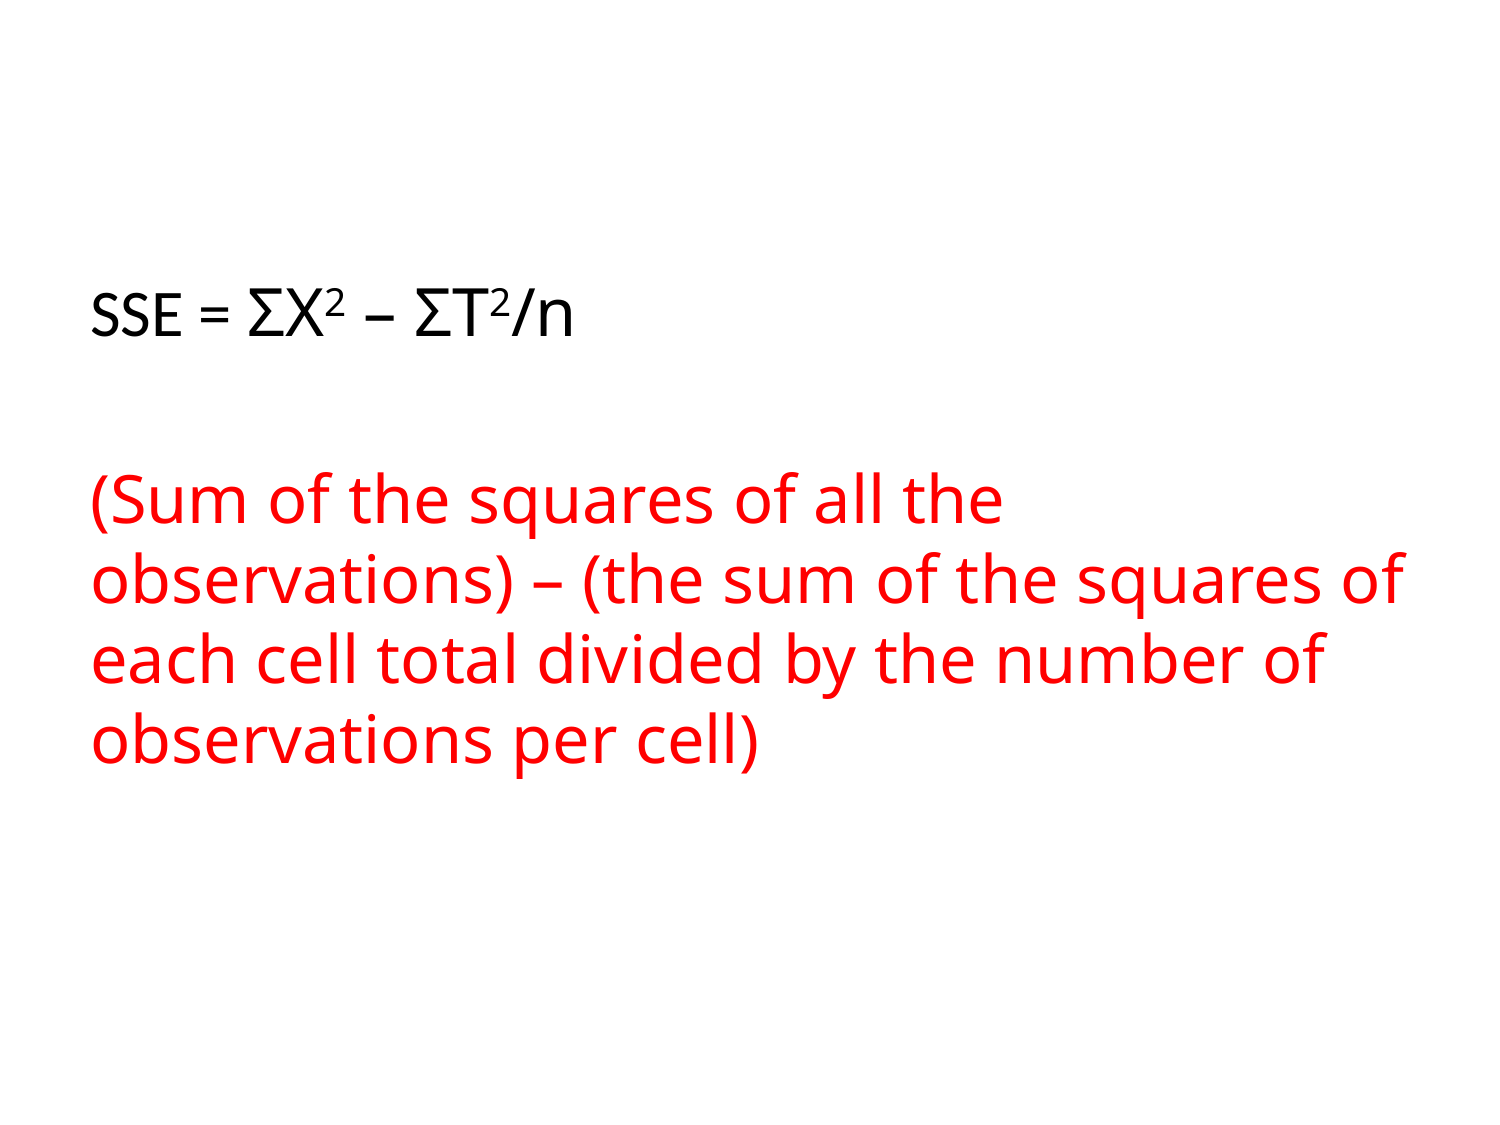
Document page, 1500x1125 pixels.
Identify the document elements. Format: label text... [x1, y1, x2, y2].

list SSE = ΣX2 – ΣT2/n (Sum of the squares of all the observations) – (the sum of the squares of each cell total divided by the number of observations per cell) [75, 262, 1425, 1005]
